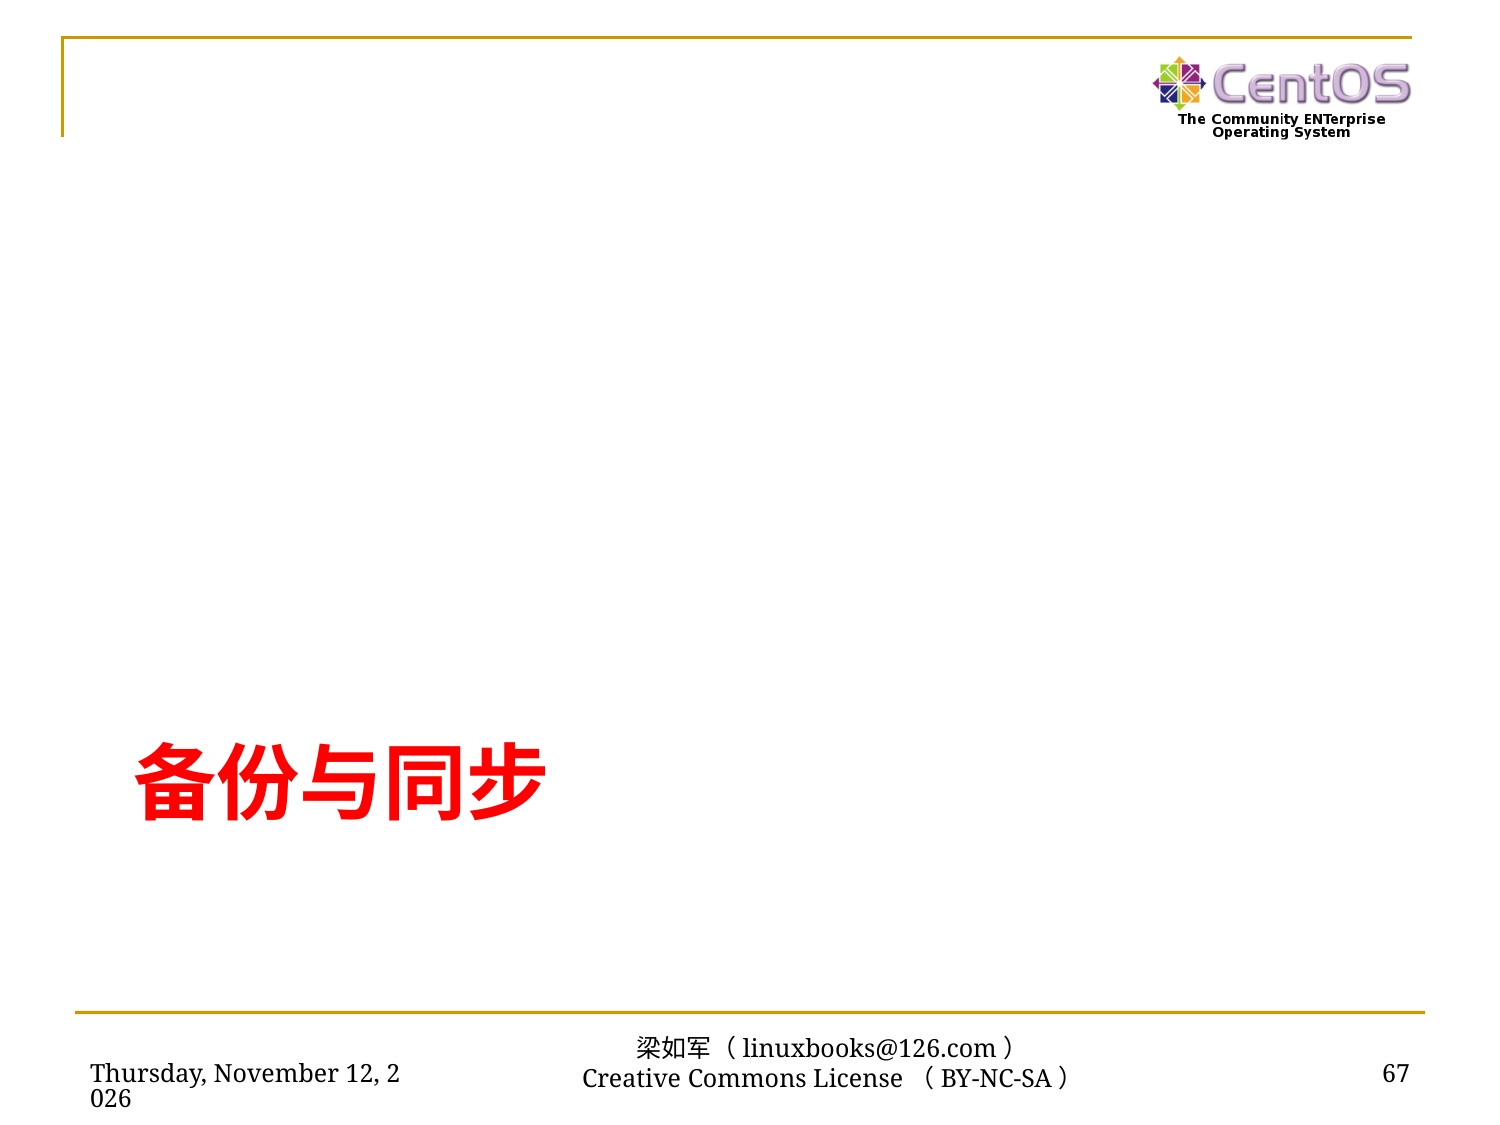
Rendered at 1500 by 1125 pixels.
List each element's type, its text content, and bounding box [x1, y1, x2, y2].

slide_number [74, 1023, 426, 1100]
footer 梁如军（linuxbooks@126.com） Creative Commons License（BY-NC-SA） [395, 1024, 1270, 1101]
title 备份与同步 [118, 722, 1394, 947]
slide_number 67 [1074, 1023, 1426, 1100]
picture [1151, 54, 1412, 140]
